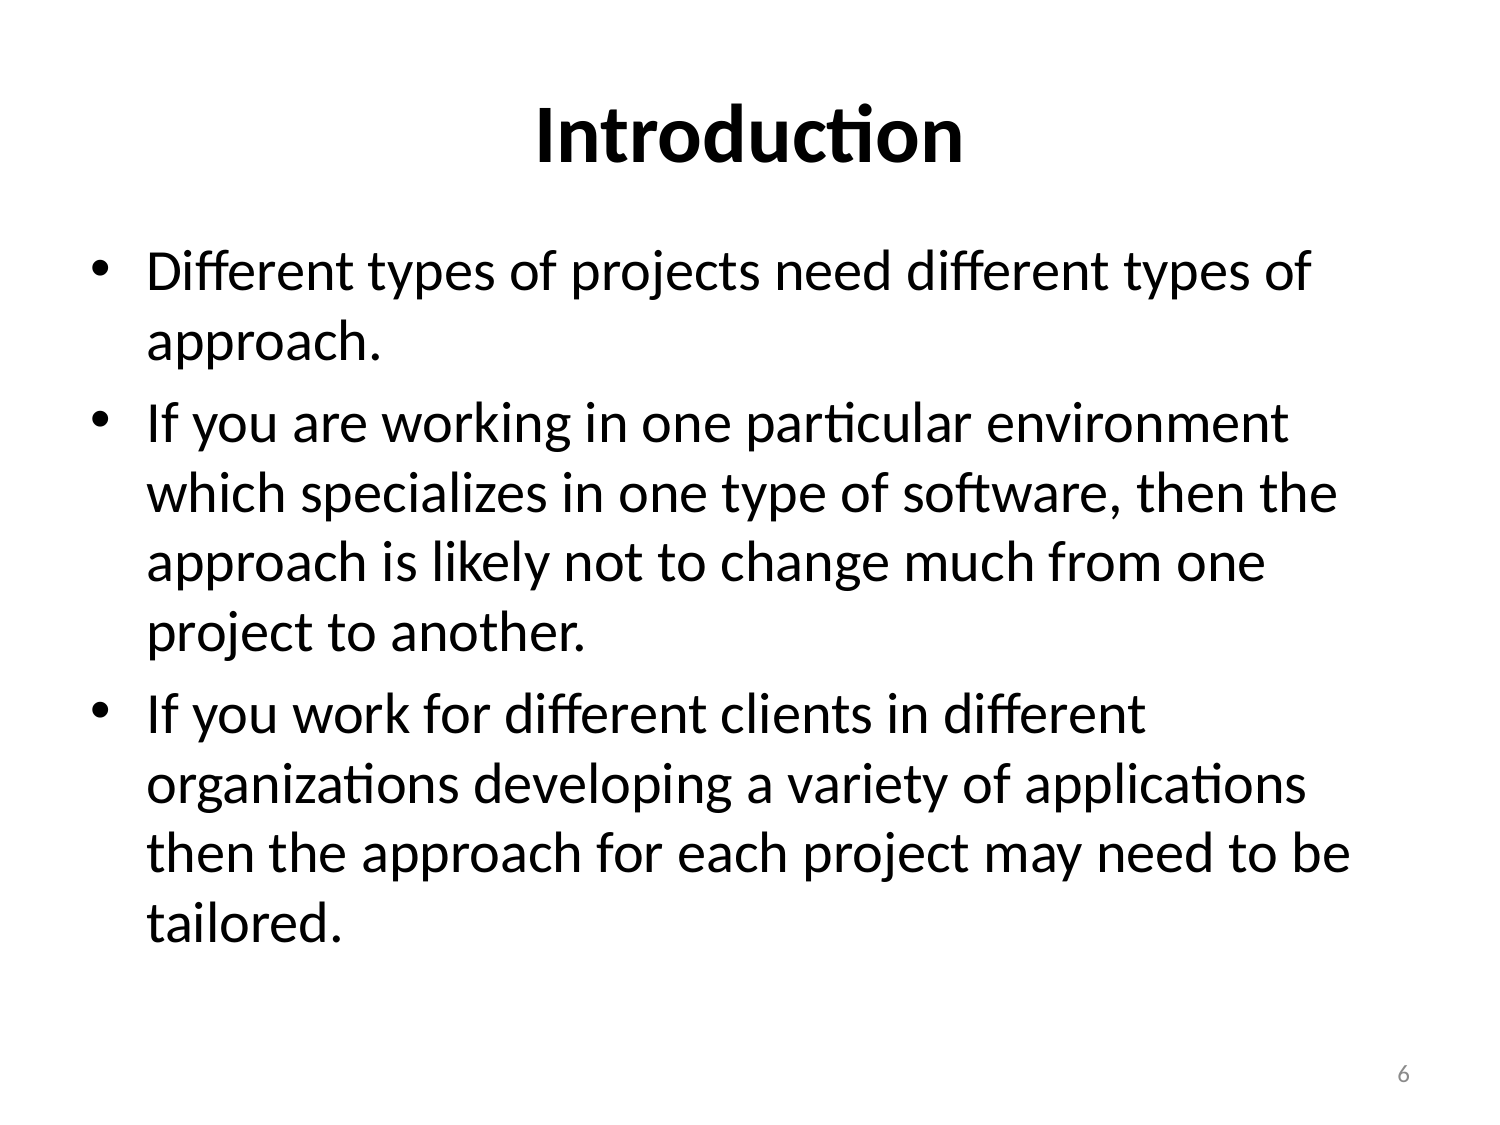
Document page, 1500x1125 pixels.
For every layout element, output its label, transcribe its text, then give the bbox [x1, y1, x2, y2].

list Different types of projects need different types of approach. If you are working in one particular environment which specializes in one type of software, then the approach is likely not to change much from one project to another. If you work for different clients in different organizations developing a variety of applications then the approach for each project may need to be tailored. [75, 224, 1425, 1005]
slide_number 6 [1074, 1042, 1425, 1103]
title Introduction [75, 45, 1425, 213]
